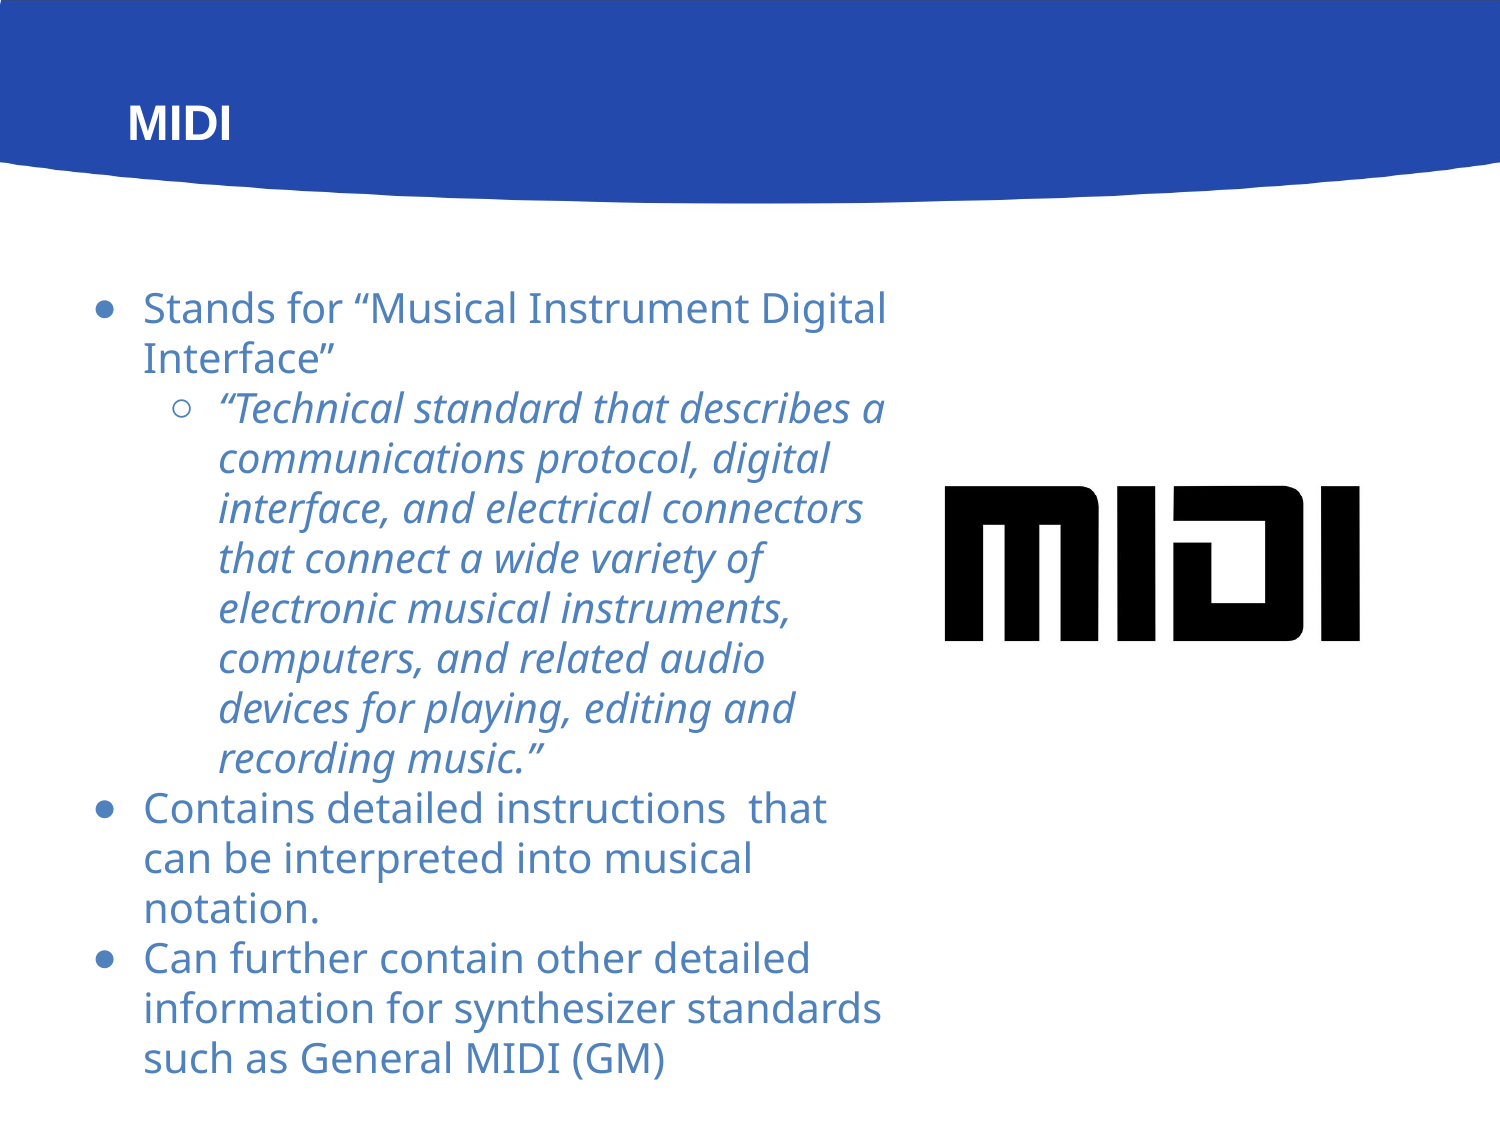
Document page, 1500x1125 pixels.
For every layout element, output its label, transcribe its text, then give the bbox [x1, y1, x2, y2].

title MIDI [112, 49, 606, 191]
picture [0, 0, 1500, 1125]
text_box Stands for “Musical Instrument Digital Interface” “Technical standard that describes a communications protocol, digital interface, and electrical connectors that connect a wide variety of electronic musical instruments, computers, and related audio devices for playing, editing and recording music.” Contains detailed instructions that can be interpreted into musical notation. Can further contain other detailed information for synthesizer standards such as General MIDI (GM) [53, 266, 916, 1123]
